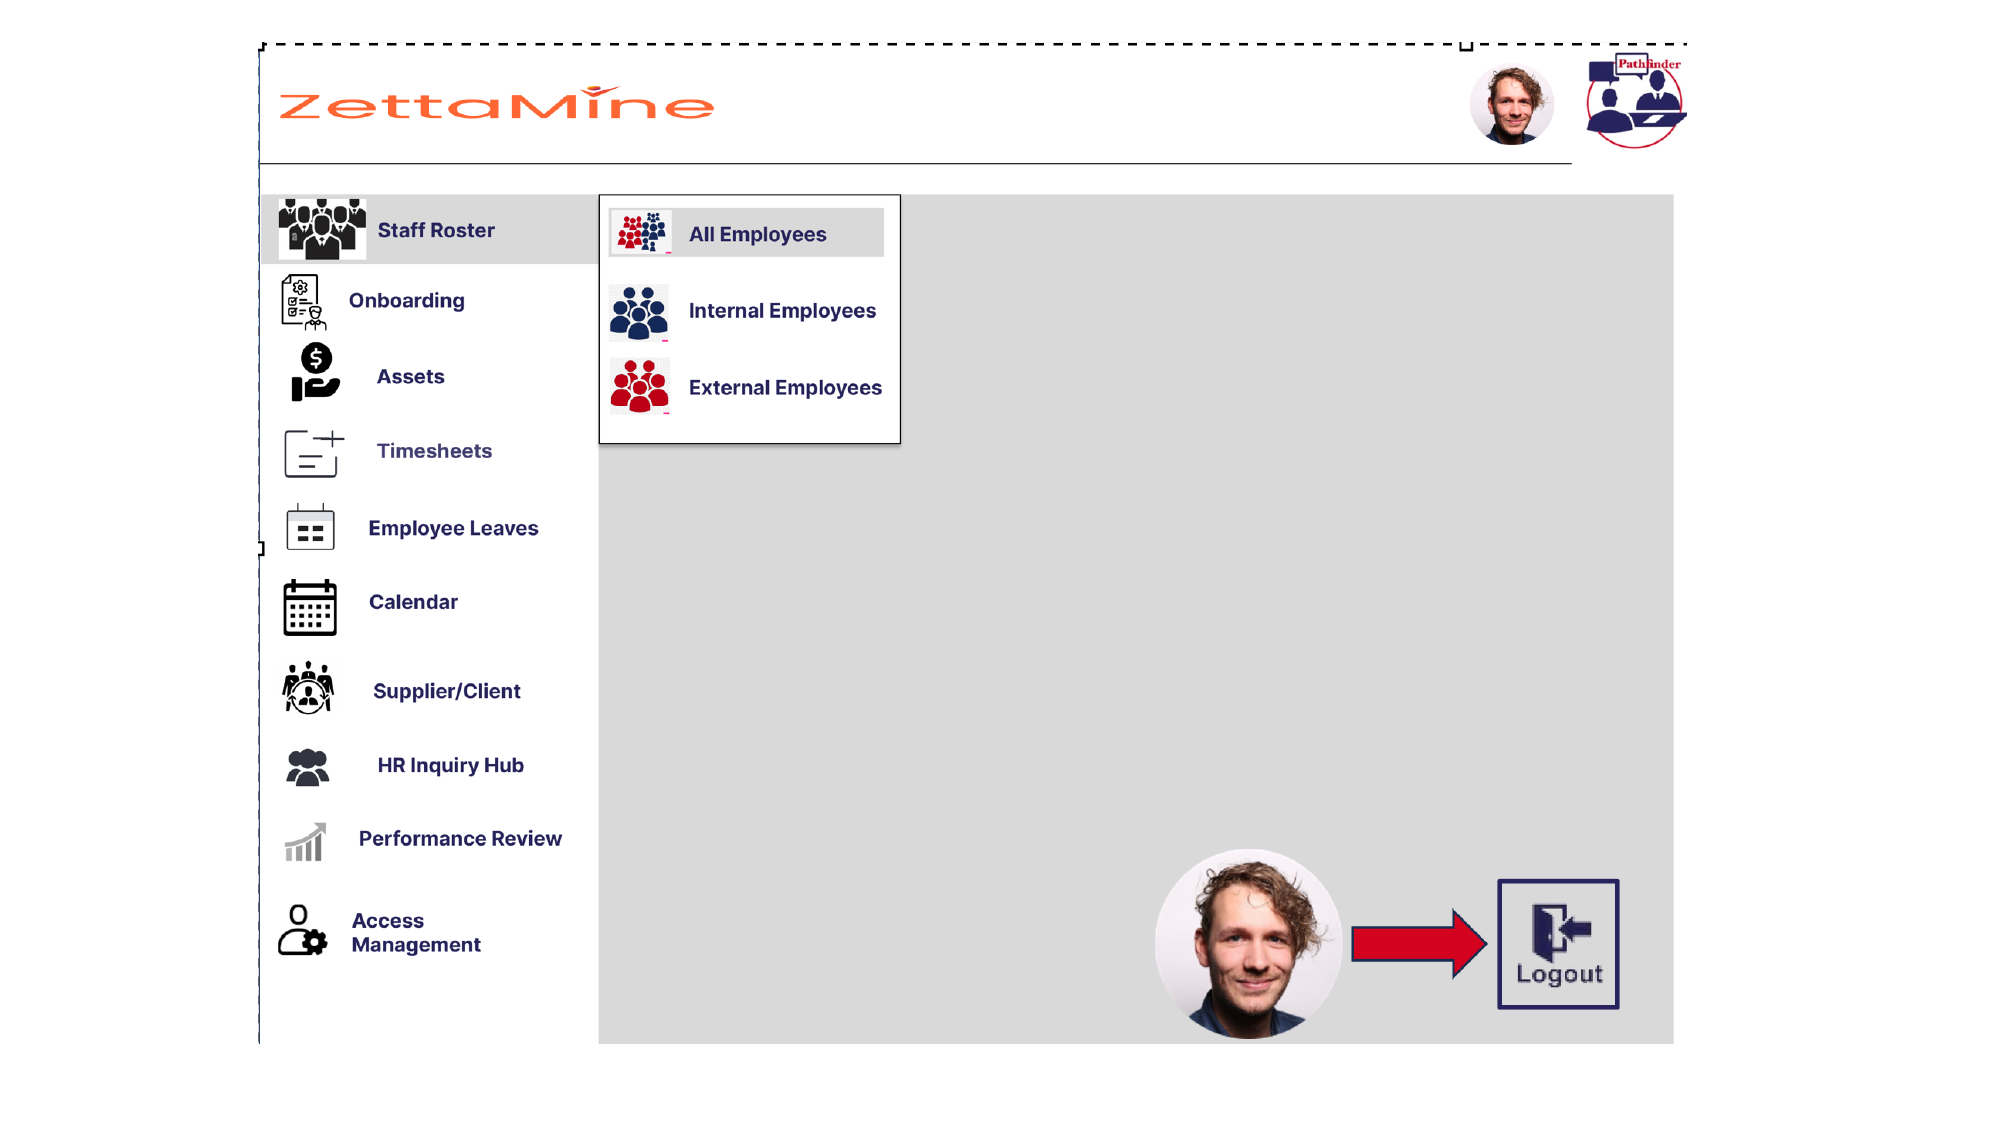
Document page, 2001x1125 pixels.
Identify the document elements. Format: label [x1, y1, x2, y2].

picture [258, 42, 1687, 1044]
